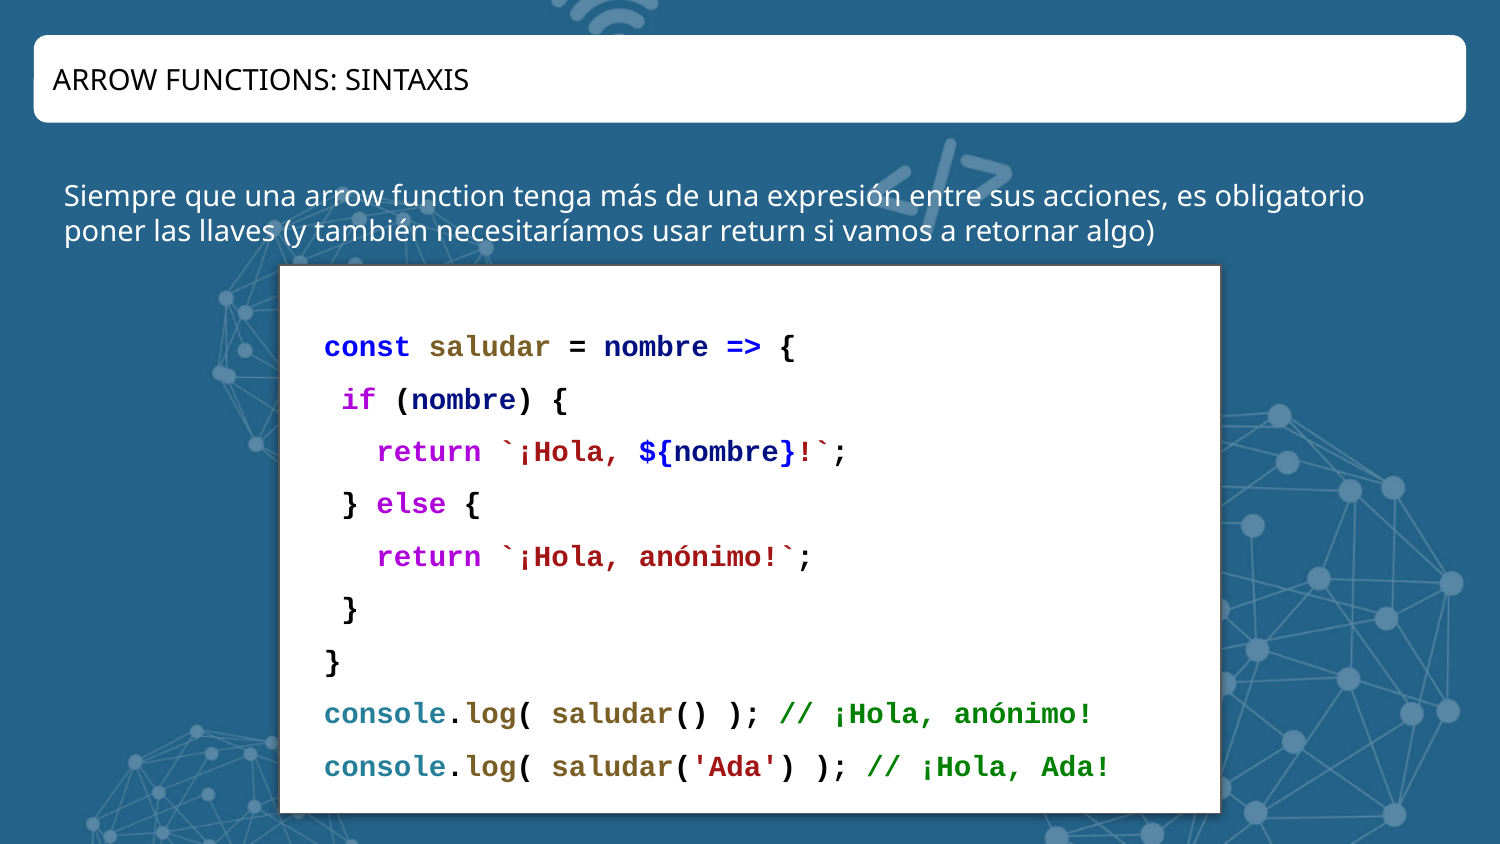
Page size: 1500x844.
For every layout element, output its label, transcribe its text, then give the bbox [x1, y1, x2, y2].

text_box ARROW FUNCTIONS: SINTAXIS [33, 35, 1467, 123]
picture [0, 0, 1500, 844]
text_box Siempre que una arrow function tenga más de una expresión entre sus acciones, es obligatorio poner las llaves (y también necesitaríamos usar return si vamos a retornar algo) [33, 161, 1467, 226]
text_box const saludar = nombre => { if (nombre) { return `¡Hola, ${nombre}!`; } else { return `¡Hola, anónimo!`; } } console.log( saludar() ); // ¡Hola, anónimo! console.log( saludar('Ada') ); // ¡Hola, Ada! [278, 264, 1222, 814]
